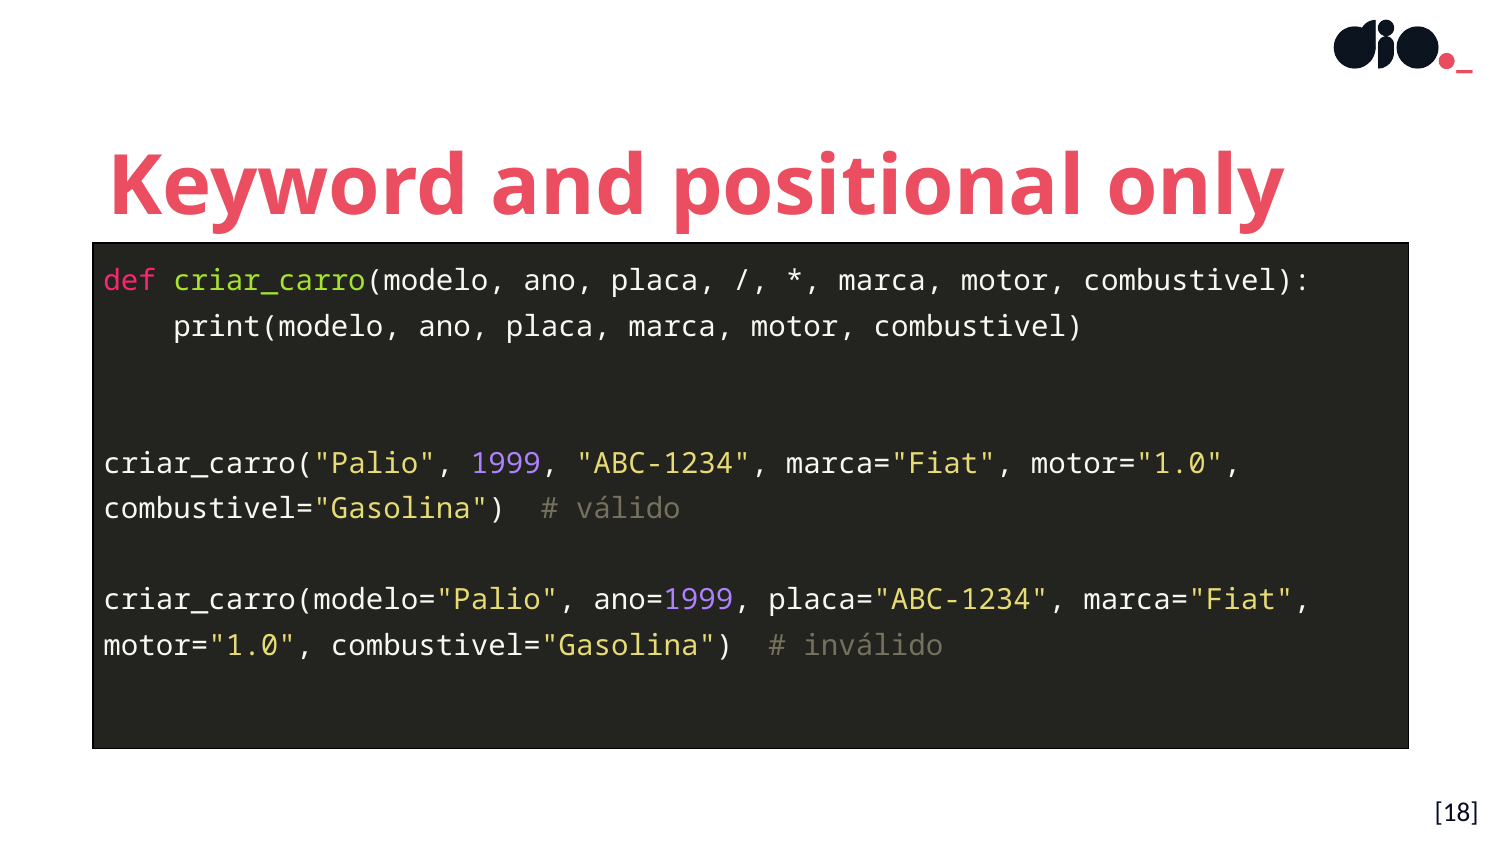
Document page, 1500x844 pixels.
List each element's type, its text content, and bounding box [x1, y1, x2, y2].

picture [1333, 19, 1473, 74]
slide_number [18] [1403, 779, 1494, 844]
text_box Keyword and positional only [92, 104, 1408, 242]
table_header def criar_carro(modelo, ano, placa, /, *, marca, motor, combustivel): print(modelo, ano, placa, marca, motor, combustivel) criar_carro("Palio", 1999, "ABC-1234", marca="Fiat", motor="1.0", combustivel="Gasolina") # válido criar_carro(modelo="Palio", ano=1999, placa="ABC-1234", marca="Fiat", motor="1.0", combustivel="Gasolina") # inválido [94, 244, 1408, 748]
